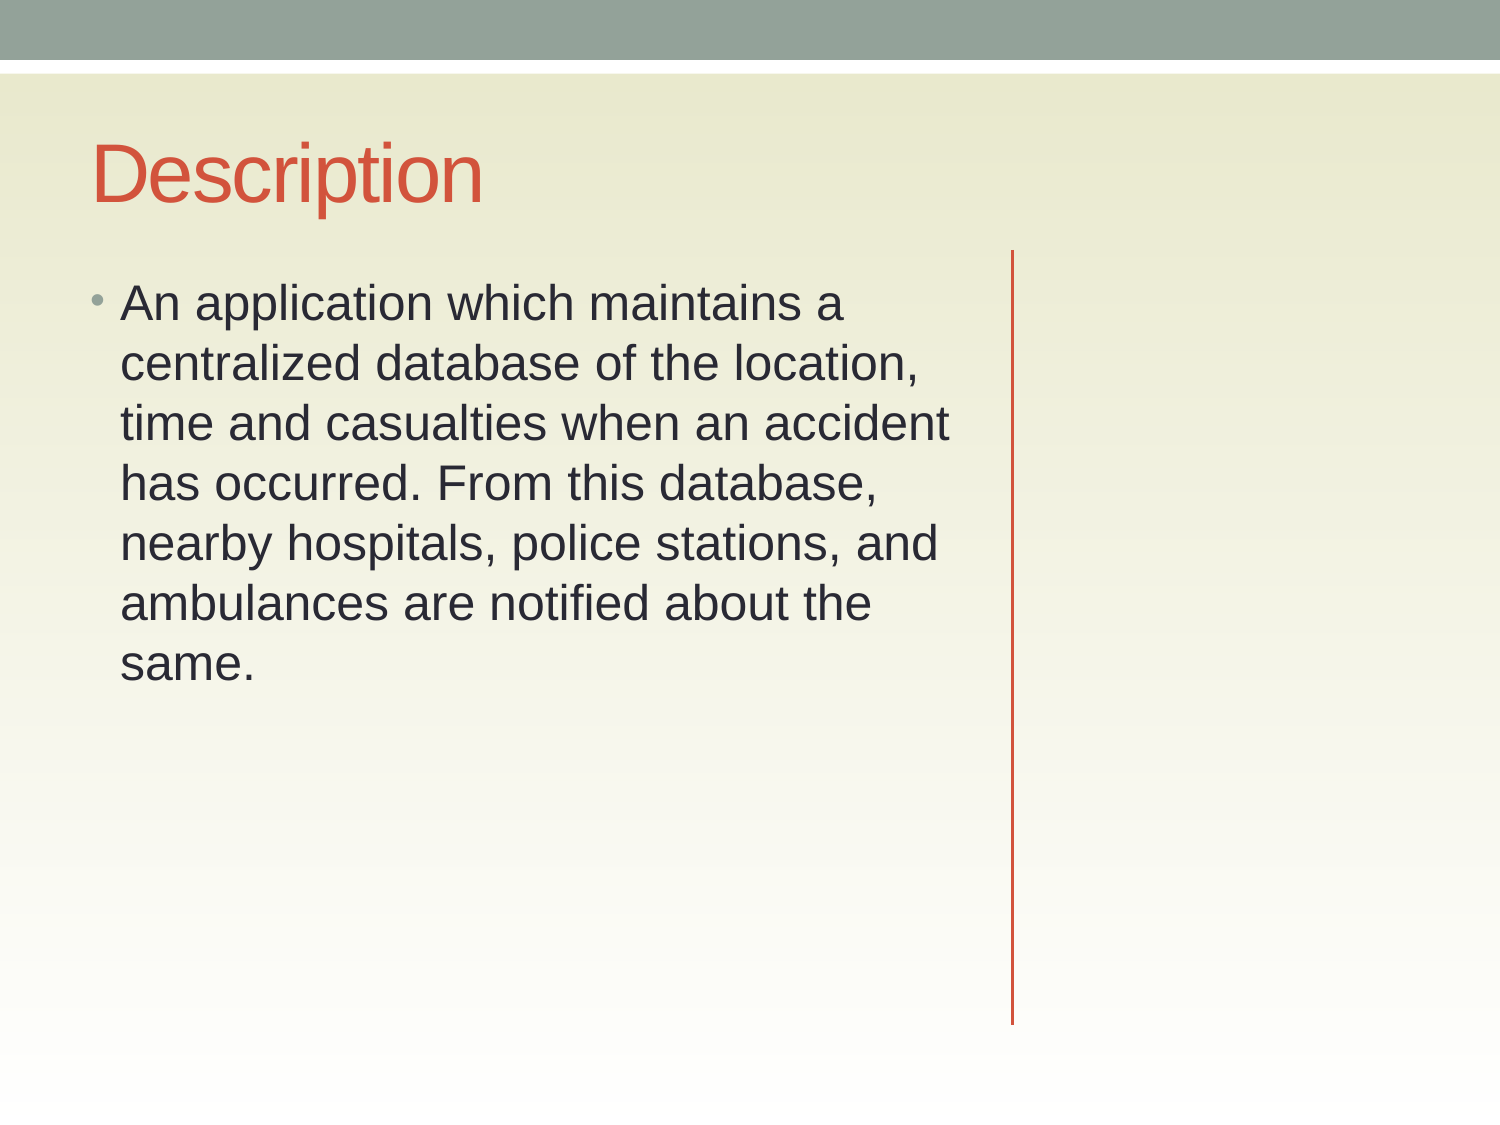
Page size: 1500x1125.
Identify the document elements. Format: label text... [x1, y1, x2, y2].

title Description [75, 87, 1425, 250]
list An application which maintains a centralized database of the location, time and casualties when an accident has occurred. From this database, nearby hospitals, police stations, and ambulances are notified about the same. [75, 262, 975, 1063]
